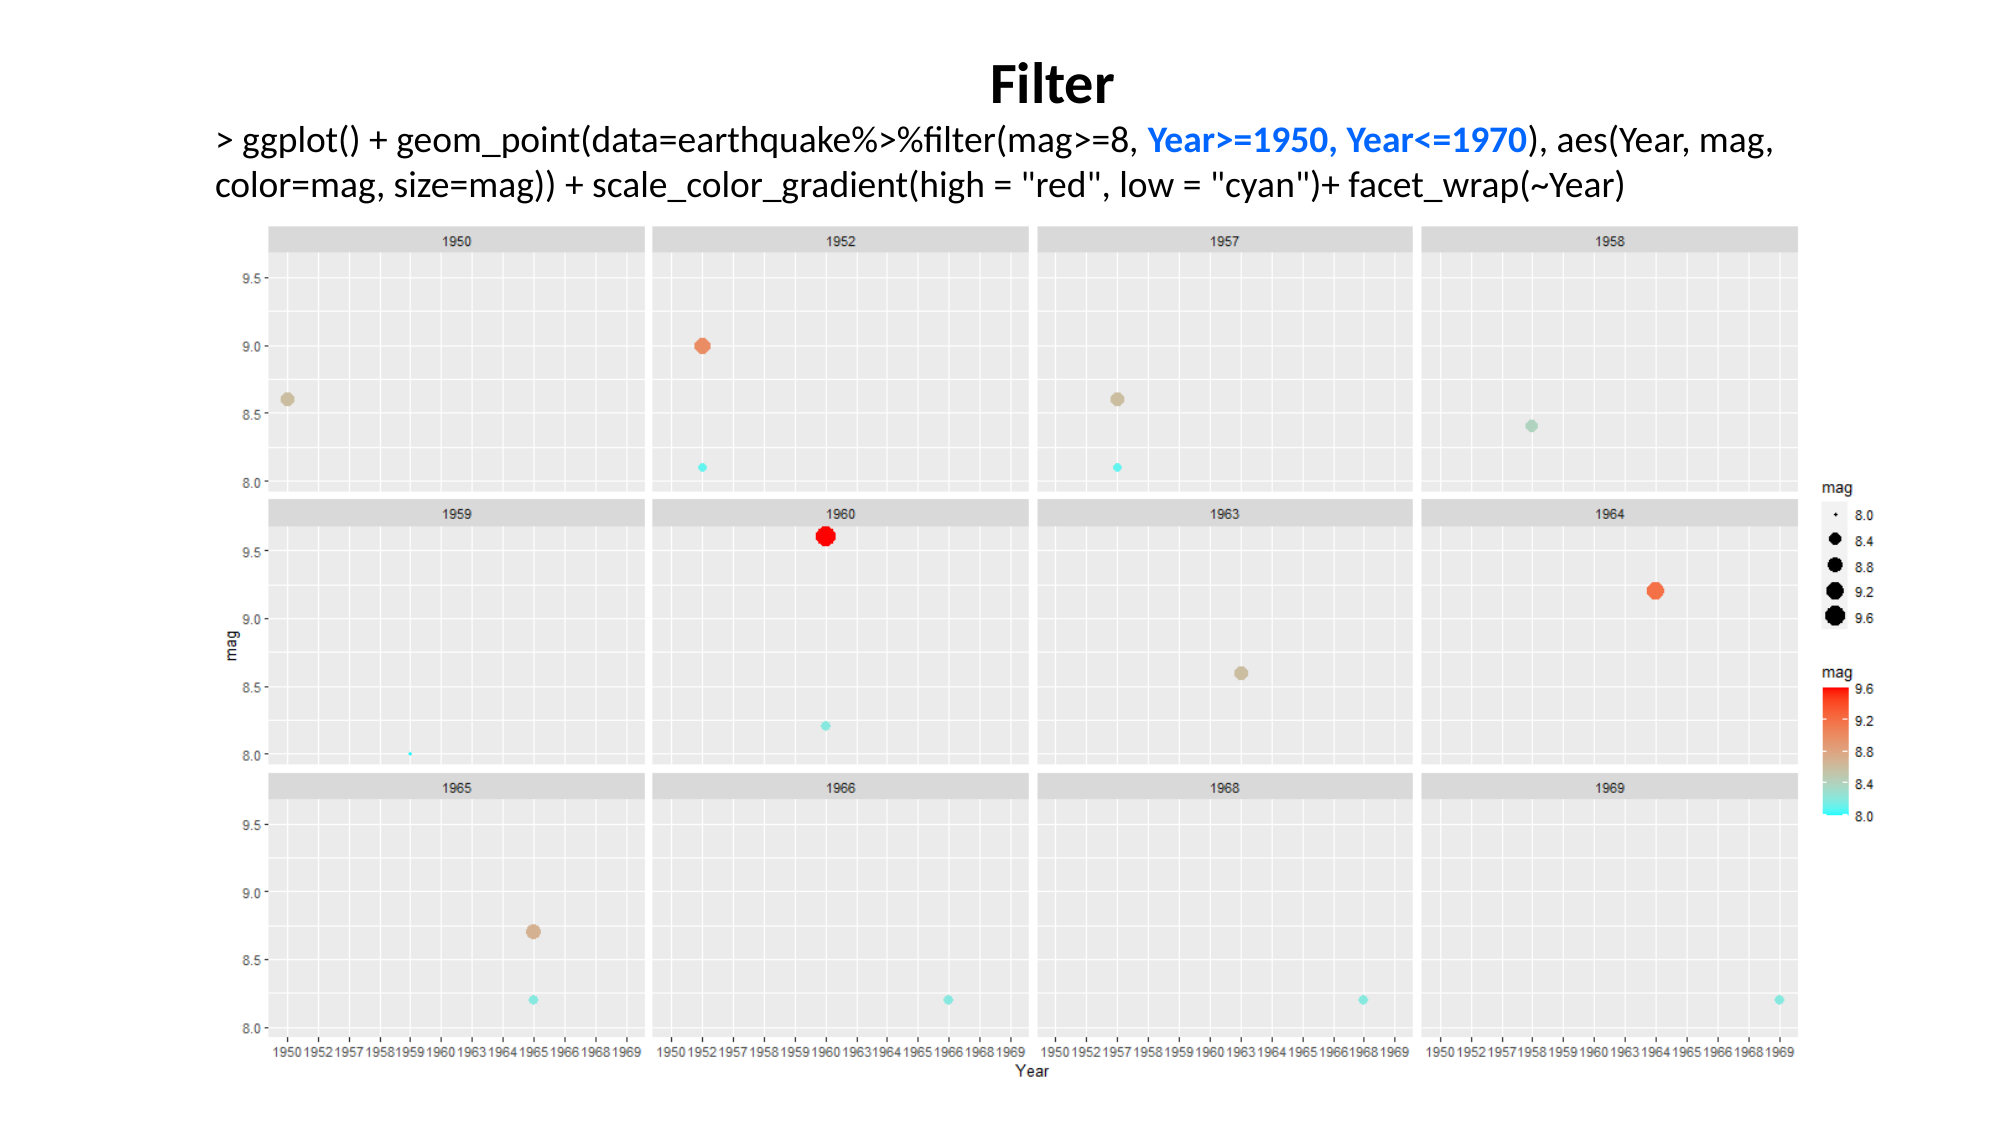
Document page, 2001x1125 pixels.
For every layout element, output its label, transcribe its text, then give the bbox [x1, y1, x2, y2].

picture [214, 219, 1891, 1088]
text_box Filter > ggplot() + geom_point(data=earthquake%>%filter(mag>=8, Year>=1950, Year<=1970), aes(Year, mag, color=mag, size=mag)) + scale_color_gradient(high = "red", low = "cyan")+ facet_wrap(~Year) [200, 37, 1905, 213]
